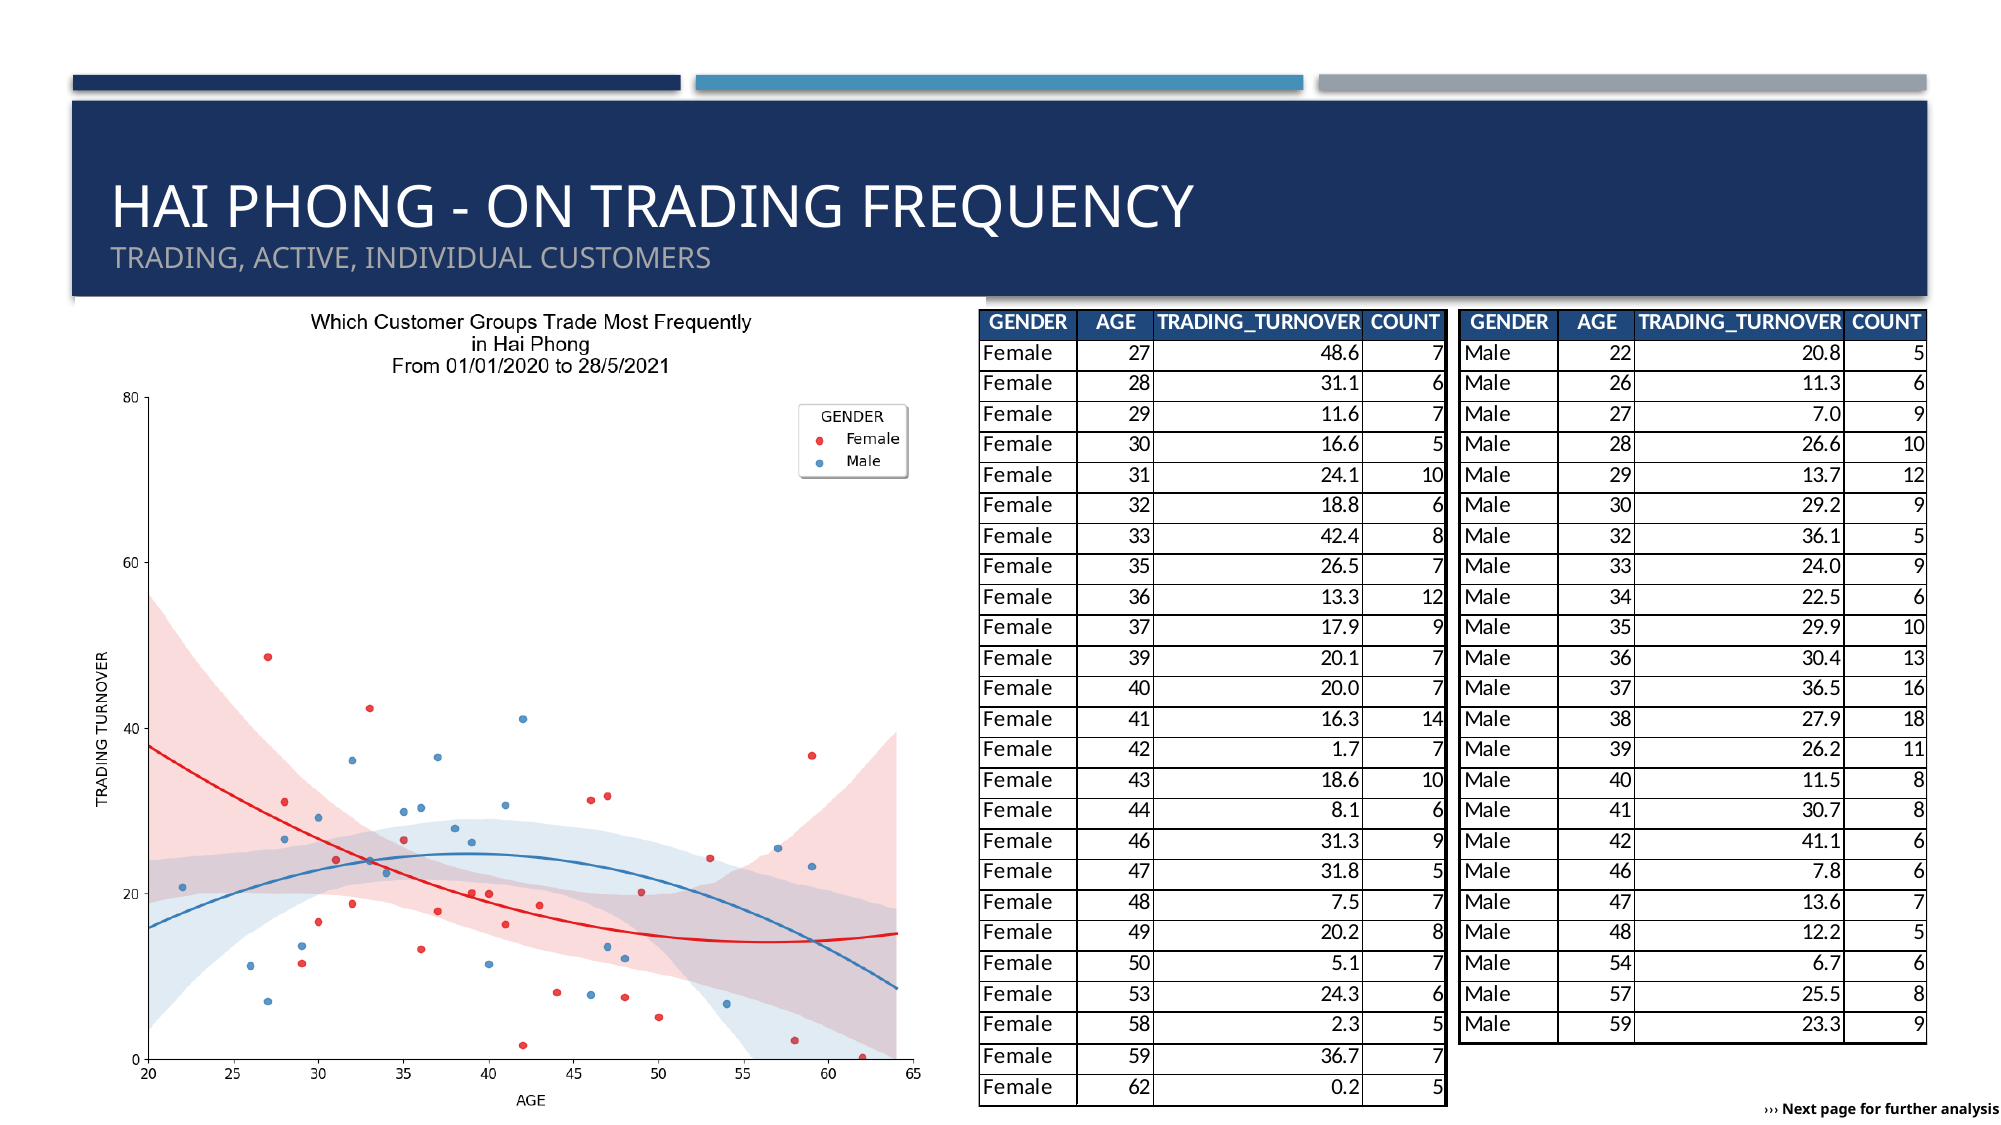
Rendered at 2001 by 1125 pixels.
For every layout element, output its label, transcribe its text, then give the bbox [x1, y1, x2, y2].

title HAI PHONG - on trading frequency TRADING, ACTIVE, individual customers [95, 115, 1905, 282]
picture [74, 296, 1930, 1125]
text_box ››› Next page for further analysis [1749, 1092, 2000, 1125]
